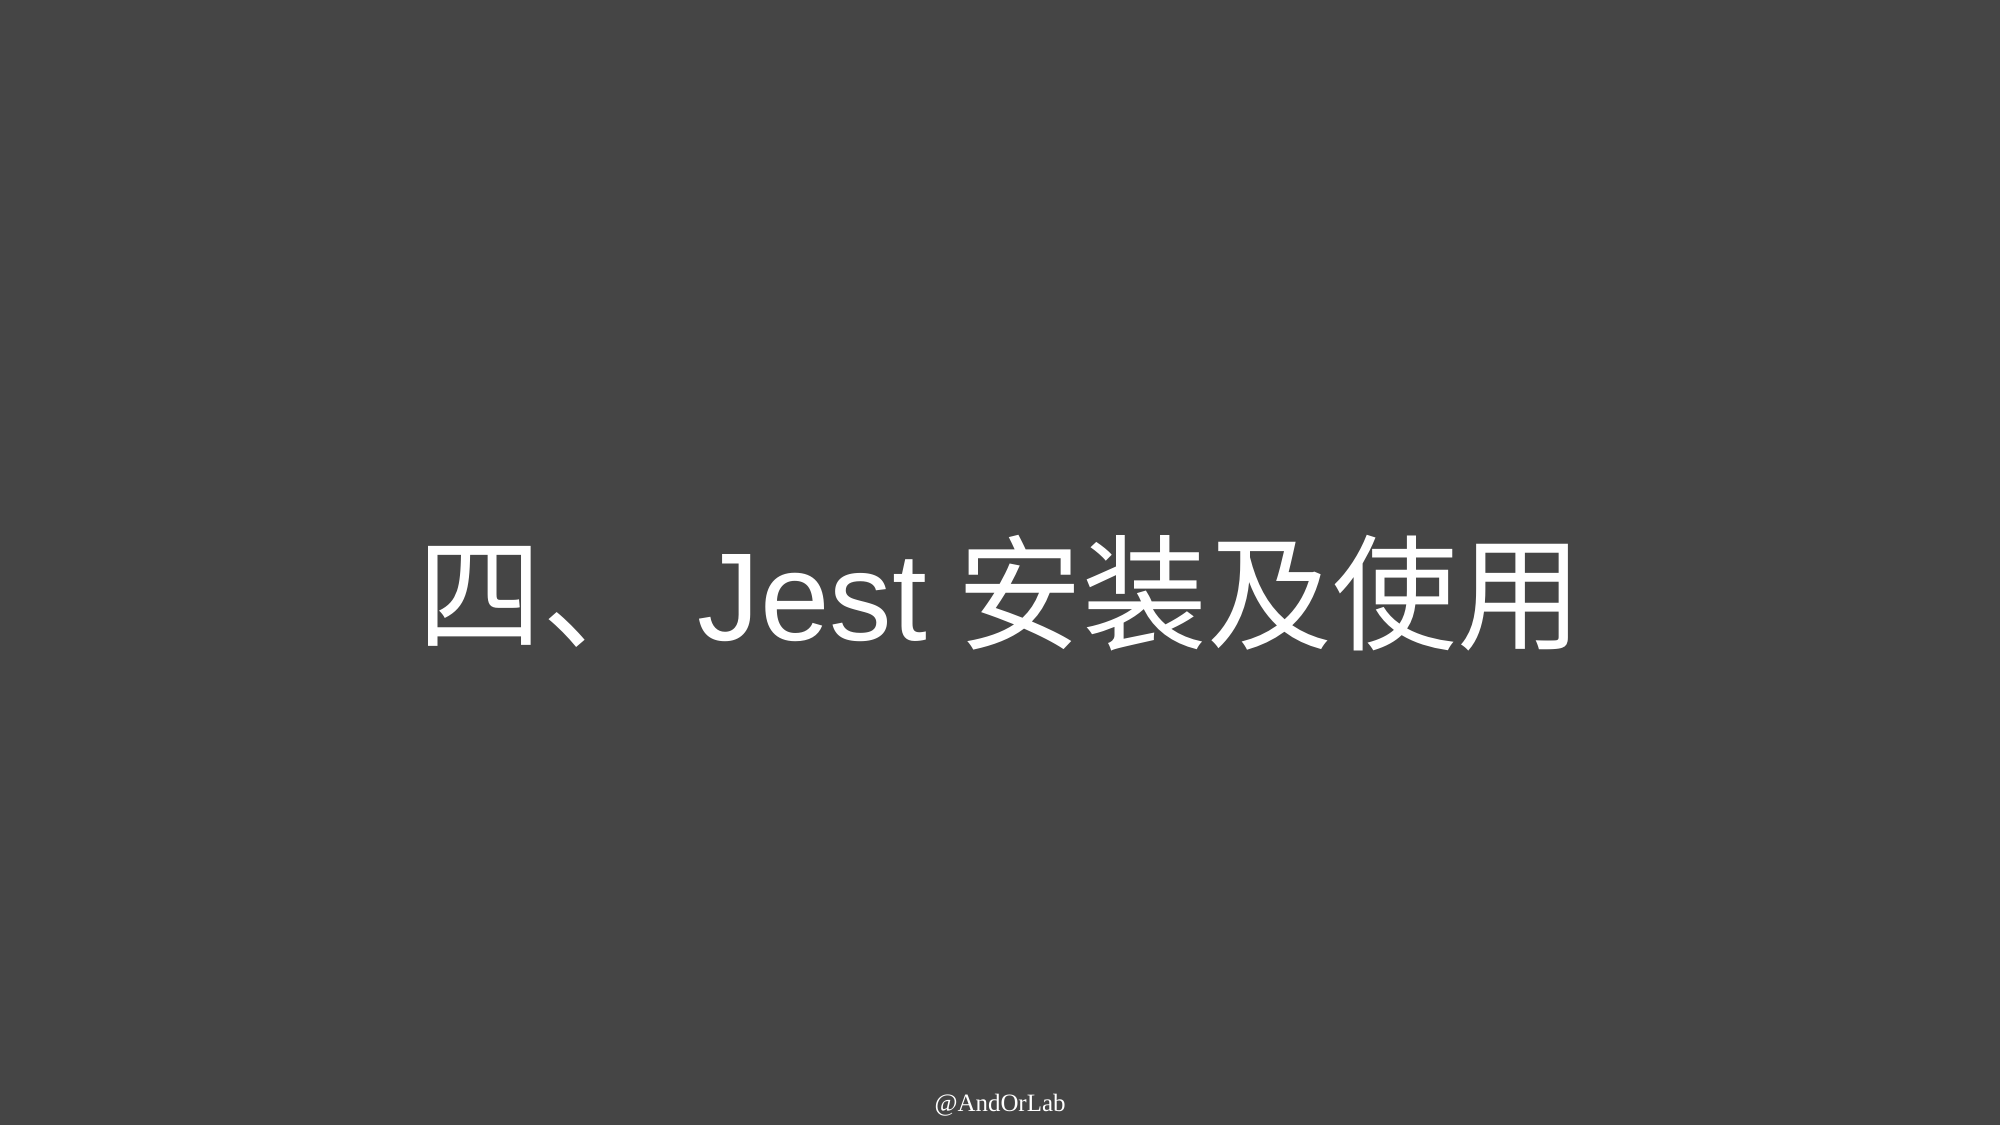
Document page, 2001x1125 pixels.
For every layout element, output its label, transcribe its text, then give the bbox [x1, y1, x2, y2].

footer @AndOrLab [662, 1079, 1338, 1124]
title 四、Jest安装及使用 [249, 449, 1750, 676]
